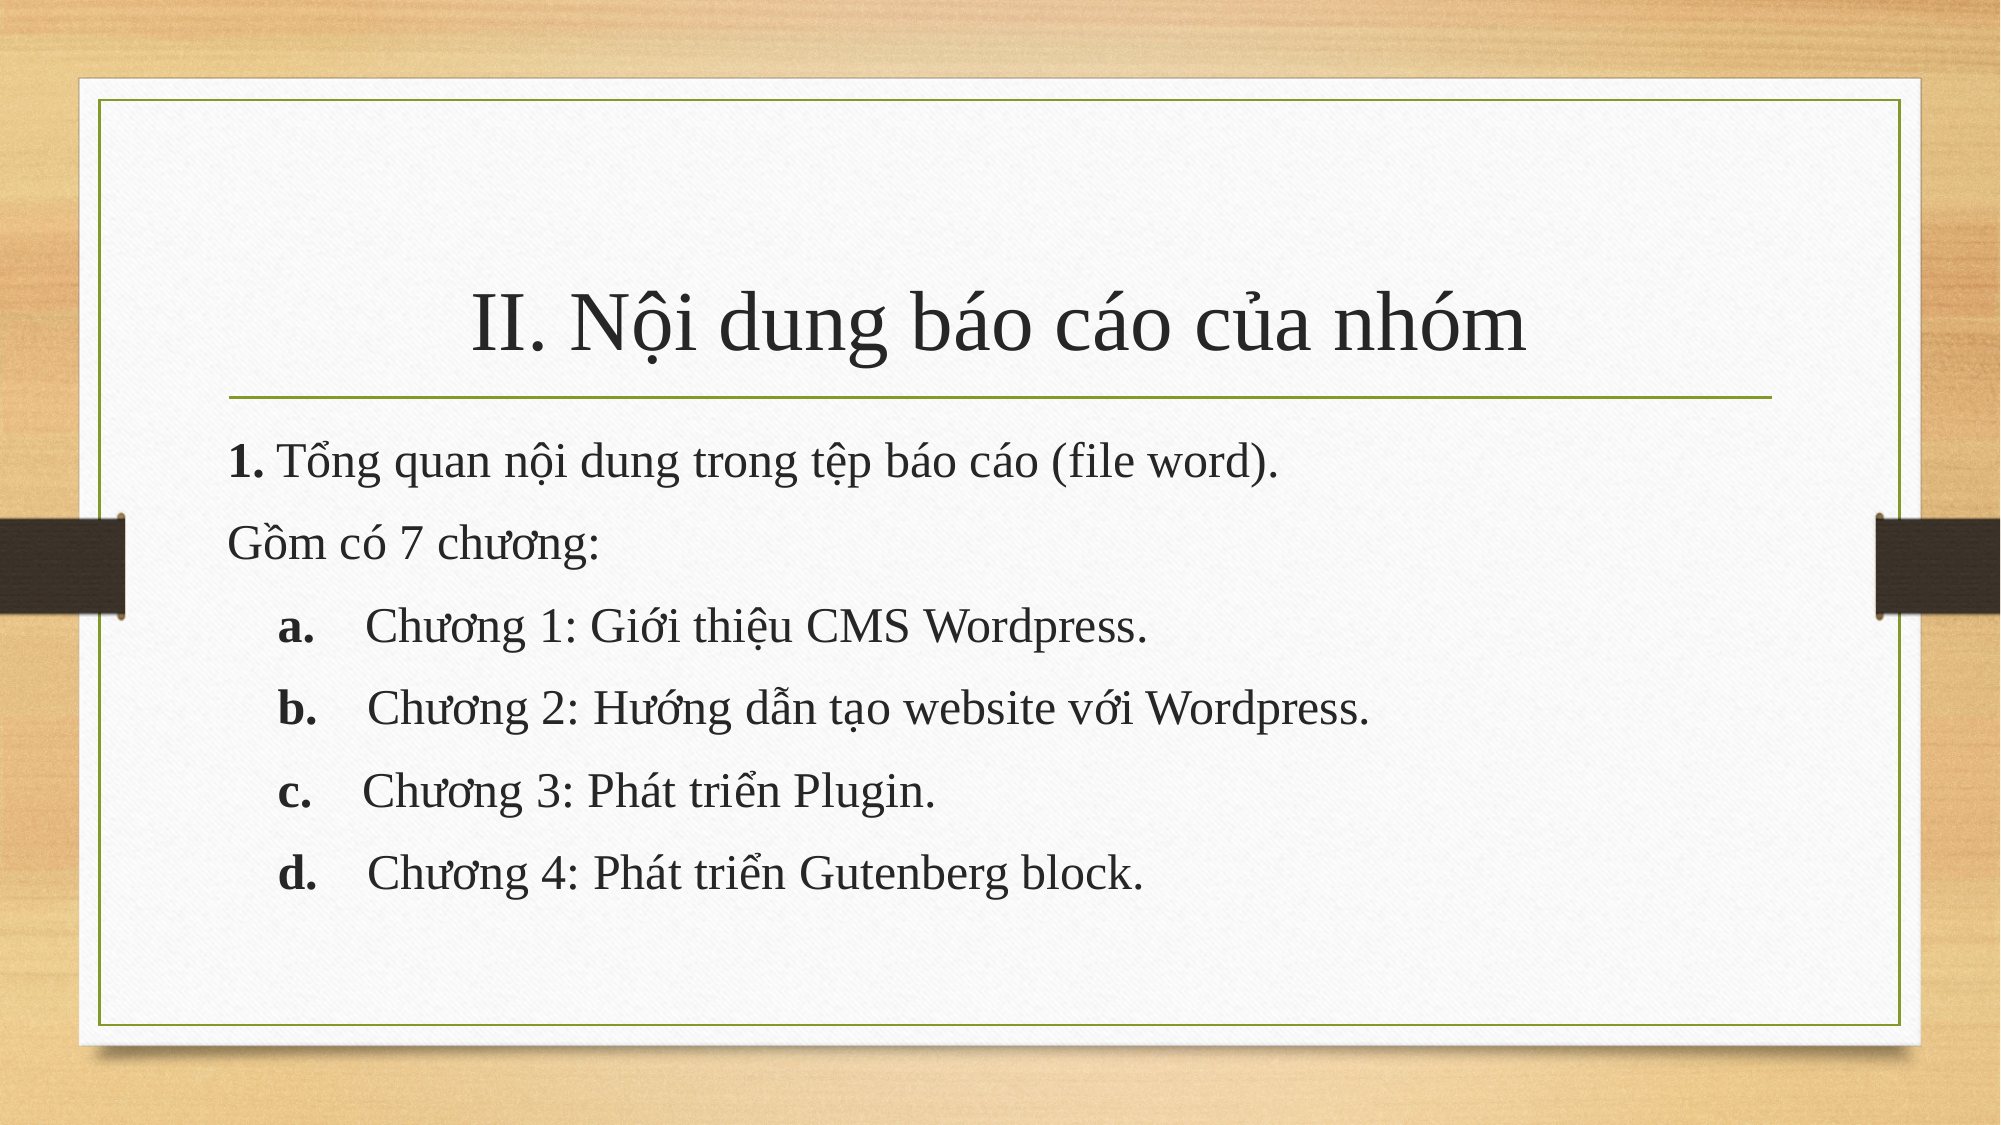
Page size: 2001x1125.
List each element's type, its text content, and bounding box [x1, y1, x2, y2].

title II. Nội dung báo cáo của nhóm [212, 257, 1788, 375]
list 1. Tổng quan nội dung trong tệp báo cáo (file word). Gồm có 7 chương: a. Chương 1: Giới thiệu CMS Wordpress. b. Chương 2: Hướng dẫn tạo website với Wordpress. c. Chương 3: Phát triển Plugin. d. Chương 4: Phát triển Gutenberg block. [212, 419, 1788, 1010]
picture [0, 0, 2001, 1125]
